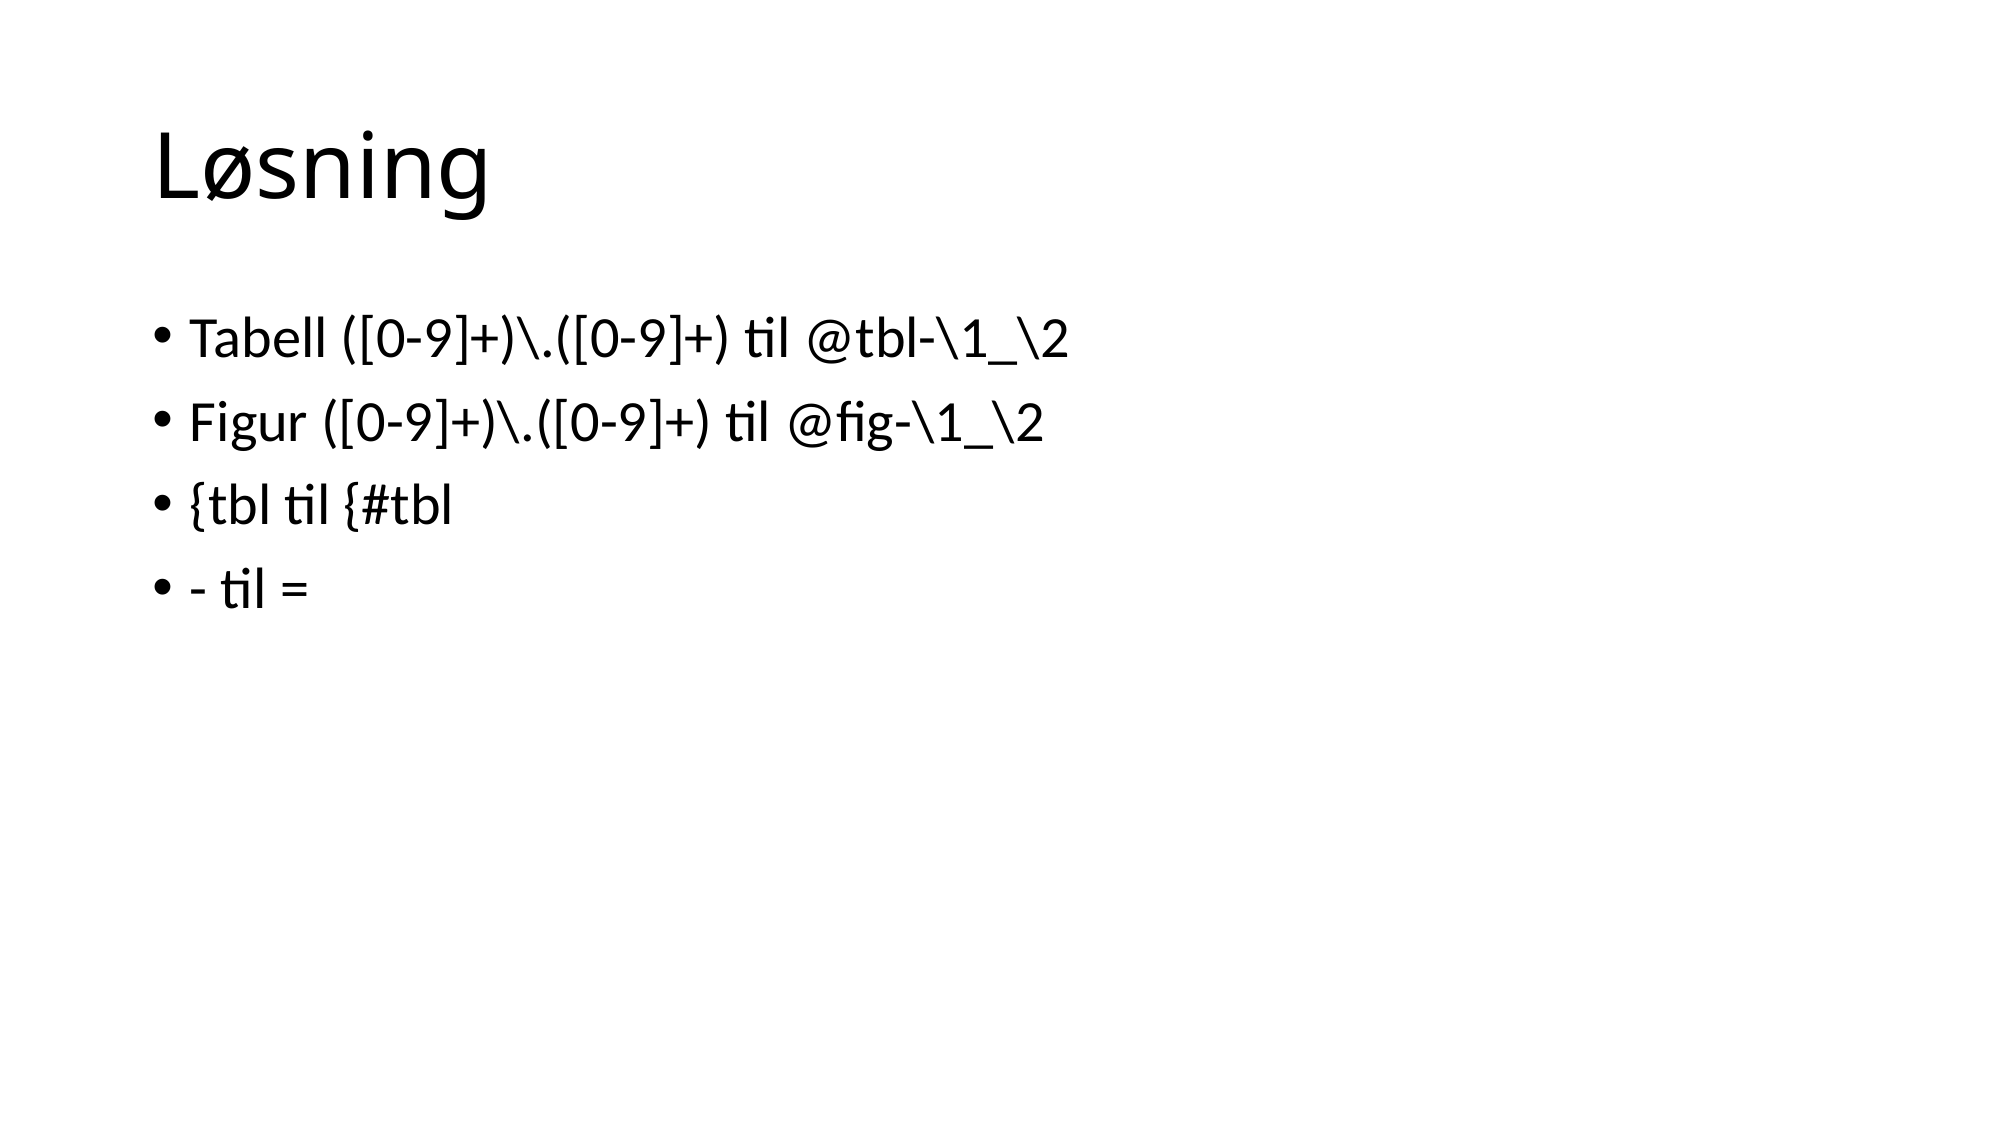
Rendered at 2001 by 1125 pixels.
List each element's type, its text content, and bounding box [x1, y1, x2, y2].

title Løsning [137, 59, 1863, 278]
list ⁠Tabell ([0-9]+)\.([0-9]+) til @tbl-\1_\2 Figur ([0-9]+)\.([0-9]+) til @fig-\1_\2 ⁠{tbl til {#tbl - til = [137, 299, 1863, 1014]
